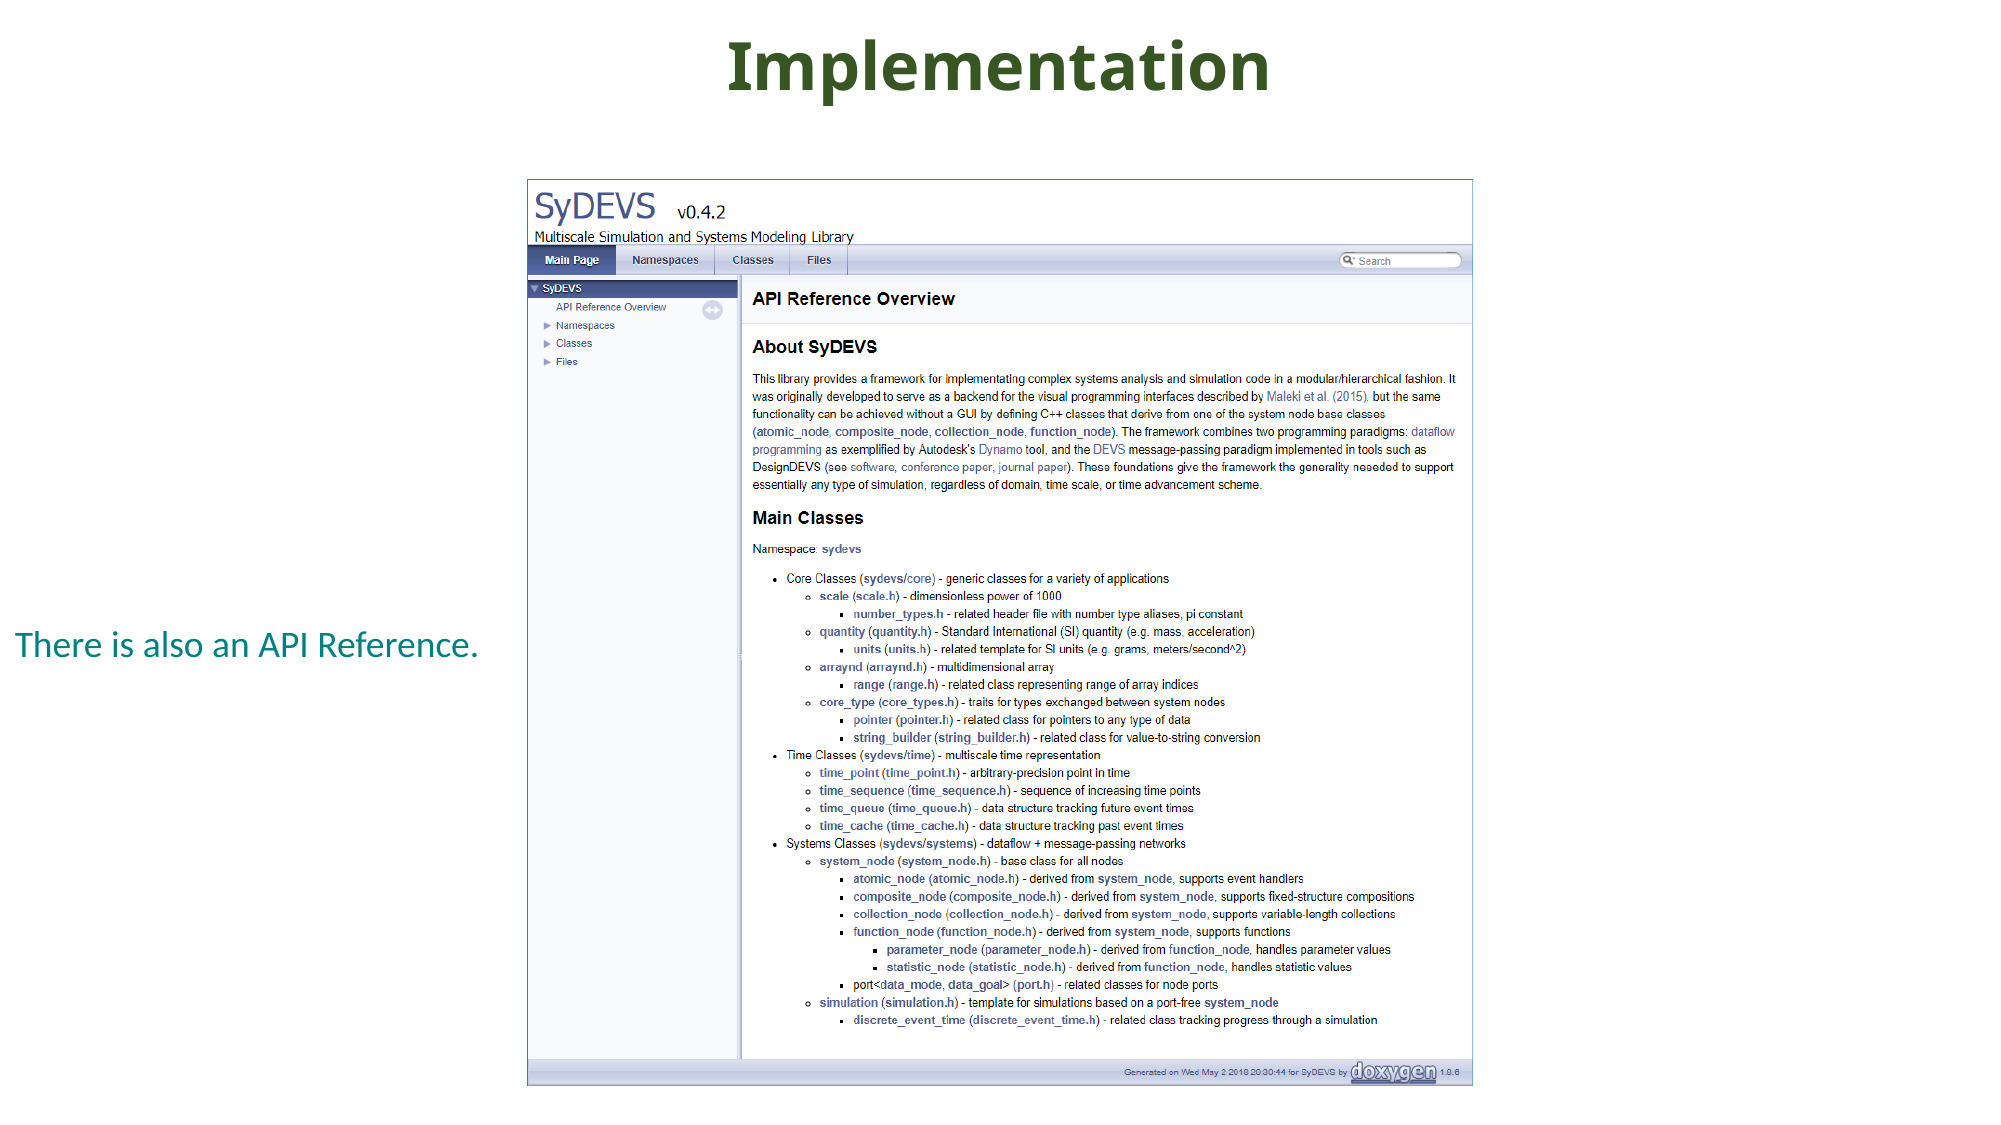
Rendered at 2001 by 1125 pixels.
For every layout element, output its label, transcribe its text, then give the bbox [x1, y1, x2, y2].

text_box There is also an API Reference. [0, 612, 511, 673]
text_box Implementation [0, 23, 2000, 113]
picture [527, 179, 1473, 1086]
